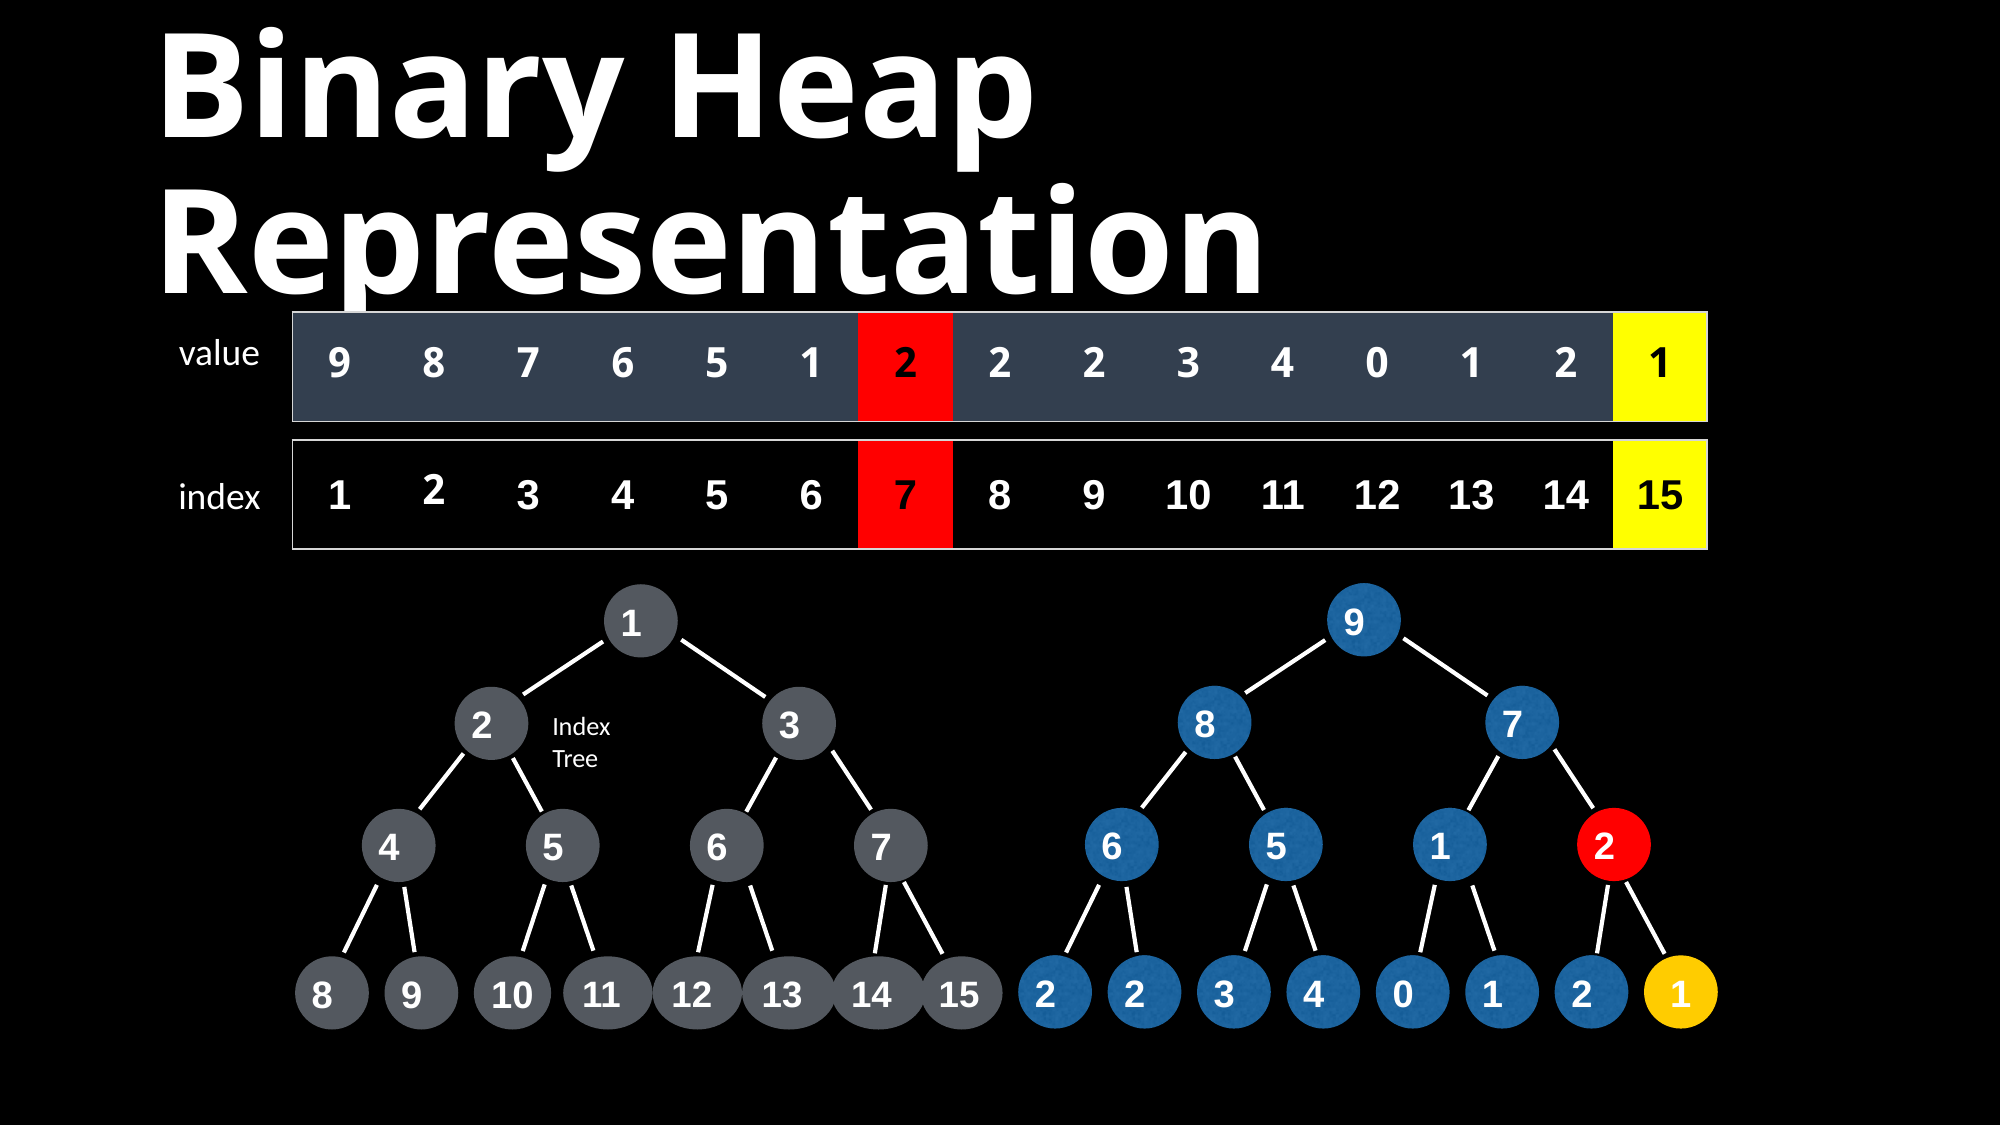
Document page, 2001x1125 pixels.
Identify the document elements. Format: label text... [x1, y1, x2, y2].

table_header 3 [481, 441, 575, 548]
table_header 14 [1519, 441, 1613, 548]
table_header 1 [1613, 313, 1706, 421]
table_header 4 [1236, 313, 1330, 421]
table_header 8 [387, 313, 481, 421]
text_box 2 [1107, 955, 1182, 1029]
text_box value [172, 321, 267, 379]
table_header 5 [670, 441, 764, 548]
text_box 3 [1197, 955, 1271, 1029]
text_box 2 [454, 686, 529, 760]
text_box 1 [604, 584, 678, 658]
text_box 3 [762, 686, 836, 760]
text_box Index Tree [546, 703, 617, 779]
text_box 5 [525, 808, 600, 883]
text_box 4 [1286, 955, 1361, 1029]
text_box 4 [361, 808, 436, 883]
text_box 2 [1577, 807, 1651, 882]
table_header 5 [670, 313, 764, 421]
table_header 7 [858, 441, 953, 548]
table_header 2 [1047, 313, 1141, 421]
text_box 8 [1177, 685, 1252, 760]
text_box 10 [473, 956, 552, 1030]
table_header 6 [575, 313, 670, 421]
text_box 0 [1375, 955, 1450, 1029]
text_box 1 [1465, 955, 1540, 1029]
text_box 6 [1084, 807, 1159, 882]
text_box 2 [1554, 955, 1629, 1029]
table_header 12 [1330, 441, 1424, 548]
text_box 9 [384, 956, 459, 1030]
table_header 8 [953, 441, 1047, 548]
table_header 9 [1047, 441, 1141, 548]
text_box 6 [689, 808, 764, 883]
table_header 2 [1519, 313, 1613, 421]
table_header 7 [481, 313, 575, 421]
table_header 3 [1141, 313, 1236, 421]
table_header 10 [1141, 441, 1236, 548]
table_header 11 [1236, 441, 1330, 548]
text_box 12 [652, 956, 742, 1030]
table_header 2 [858, 313, 953, 421]
text_box index [163, 464, 276, 525]
table_header 2 [387, 441, 481, 548]
table_header 15 [1613, 441, 1706, 548]
text_box 7 [853, 808, 928, 883]
table_header 4 [575, 441, 670, 548]
table_header 1 [293, 441, 387, 548]
text_box 8 [295, 956, 369, 1030]
text_box 13 [742, 956, 834, 1030]
text_box 1 [1644, 955, 1718, 1029]
table_header 6 [764, 441, 858, 548]
text_box 15 [920, 956, 1003, 1030]
table_header 13 [1424, 441, 1519, 548]
text_box 1 [1413, 807, 1487, 882]
text_box 5 [1249, 807, 1323, 882]
text_box 11 [563, 956, 653, 1030]
table_header 1 [1424, 313, 1519, 421]
text_box 7 [1485, 685, 1560, 760]
table_header 2 [953, 313, 1047, 421]
text_box 2 [1018, 955, 1092, 1029]
table_header 9 [293, 313, 387, 421]
title Binary Heap Representation [137, 59, 1863, 278]
table_header 1 [764, 313, 858, 421]
text_box 9 [1327, 583, 1401, 657]
table_header 0 [1330, 313, 1424, 421]
text_box 14 [831, 956, 923, 1030]
